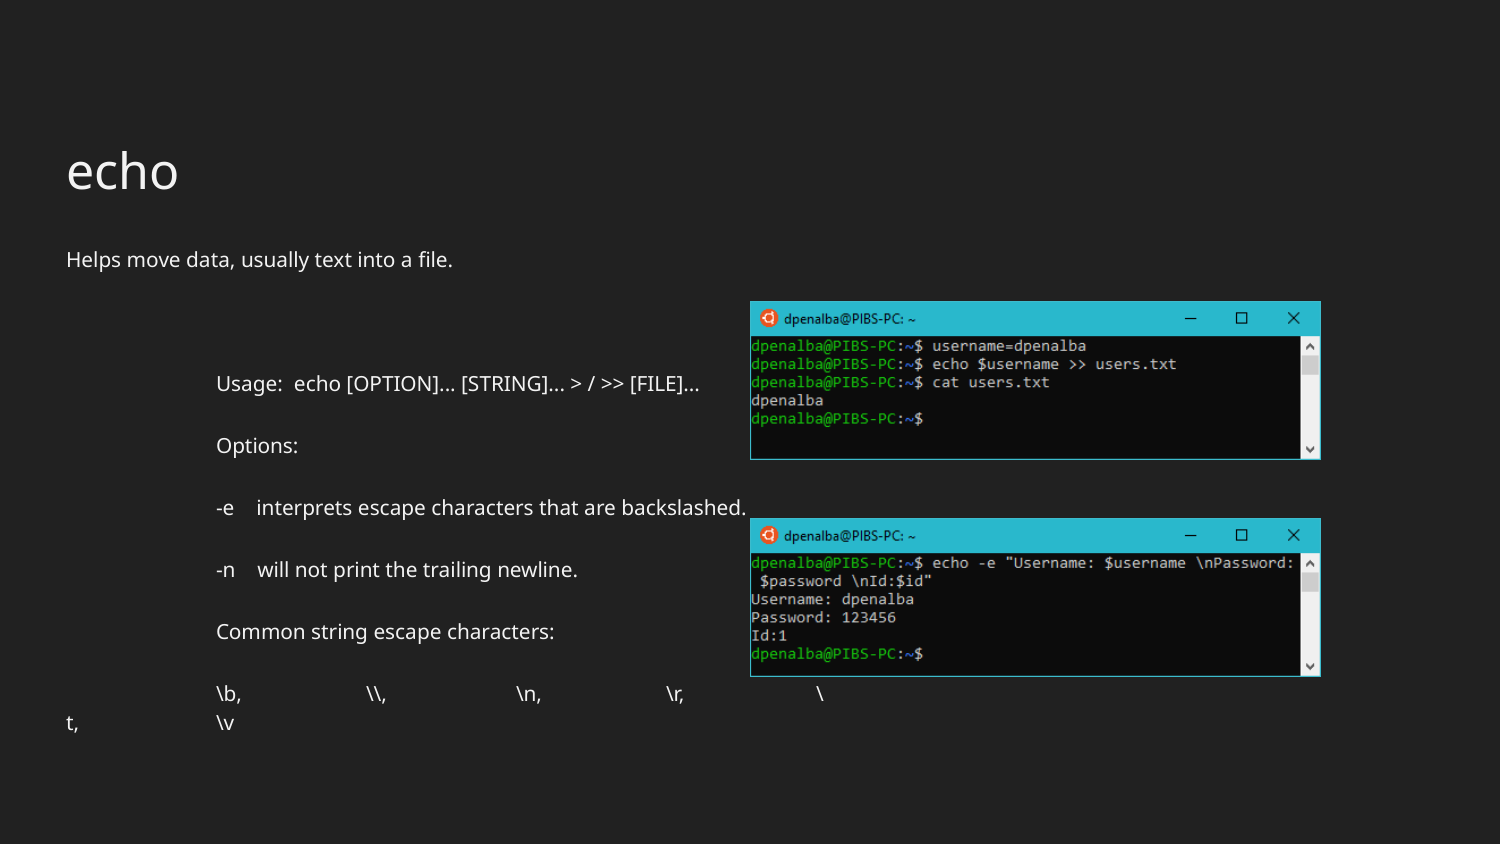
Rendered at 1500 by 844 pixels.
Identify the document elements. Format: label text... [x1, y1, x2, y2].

picture [749, 518, 1321, 677]
list Helps move data, usually text into a file. Usage: echo [OPTION]... [STRING]... > / >> [FILE]... Options: -e interprets escape characters that are backslashed. -n will not print the trailing newline. Common string escape characters: \b, \\, \n, \r, \t, \v [51, 227, 842, 750]
title echo [51, 91, 512, 216]
picture [749, 300, 1321, 460]
